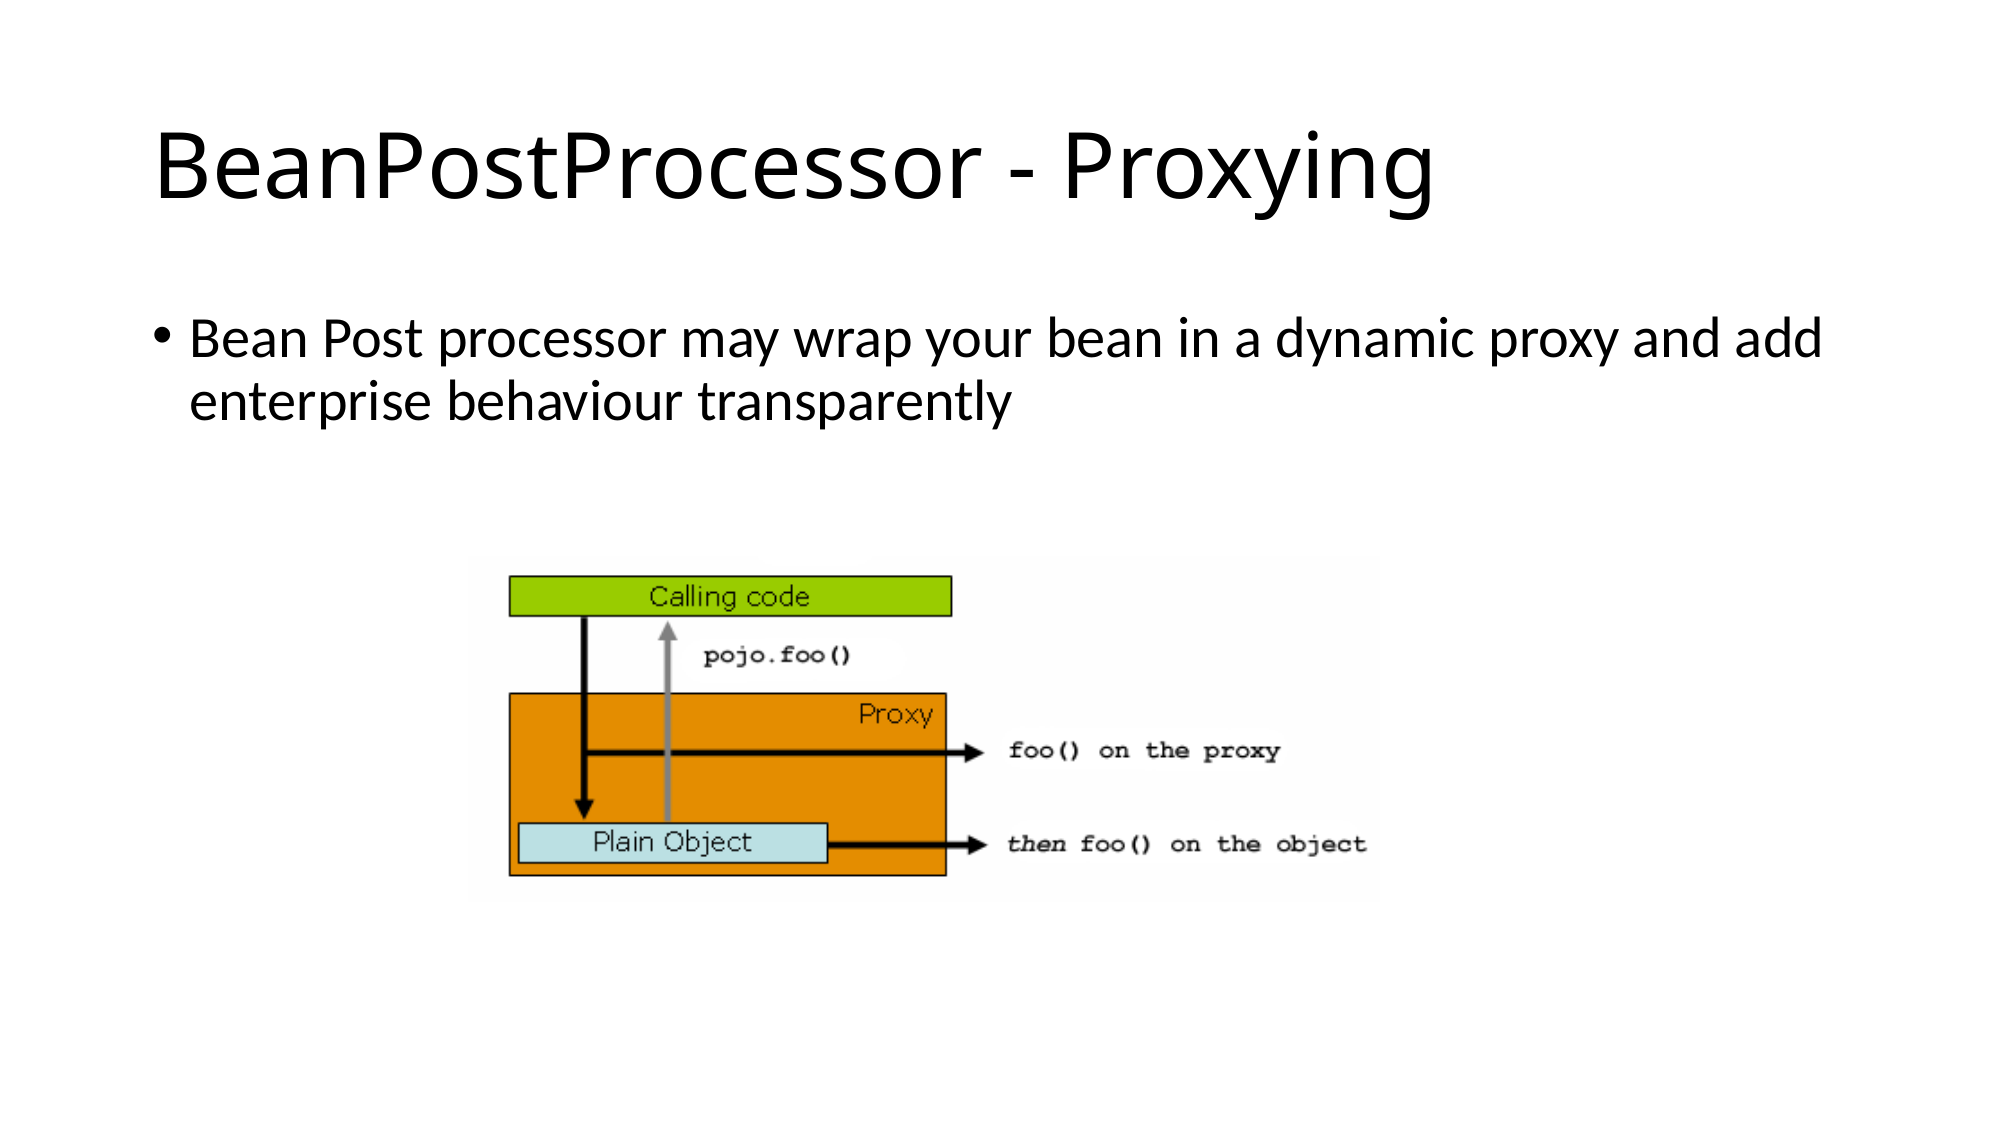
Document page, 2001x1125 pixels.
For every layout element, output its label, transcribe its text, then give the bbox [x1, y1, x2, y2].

list Bean Post processor may wrap your bean in a dynamic proxy and add enterprise behaviour transparently [137, 299, 1863, 1014]
picture [468, 556, 1380, 902]
title BeanPostProcessor - Proxying [137, 59, 1863, 278]
